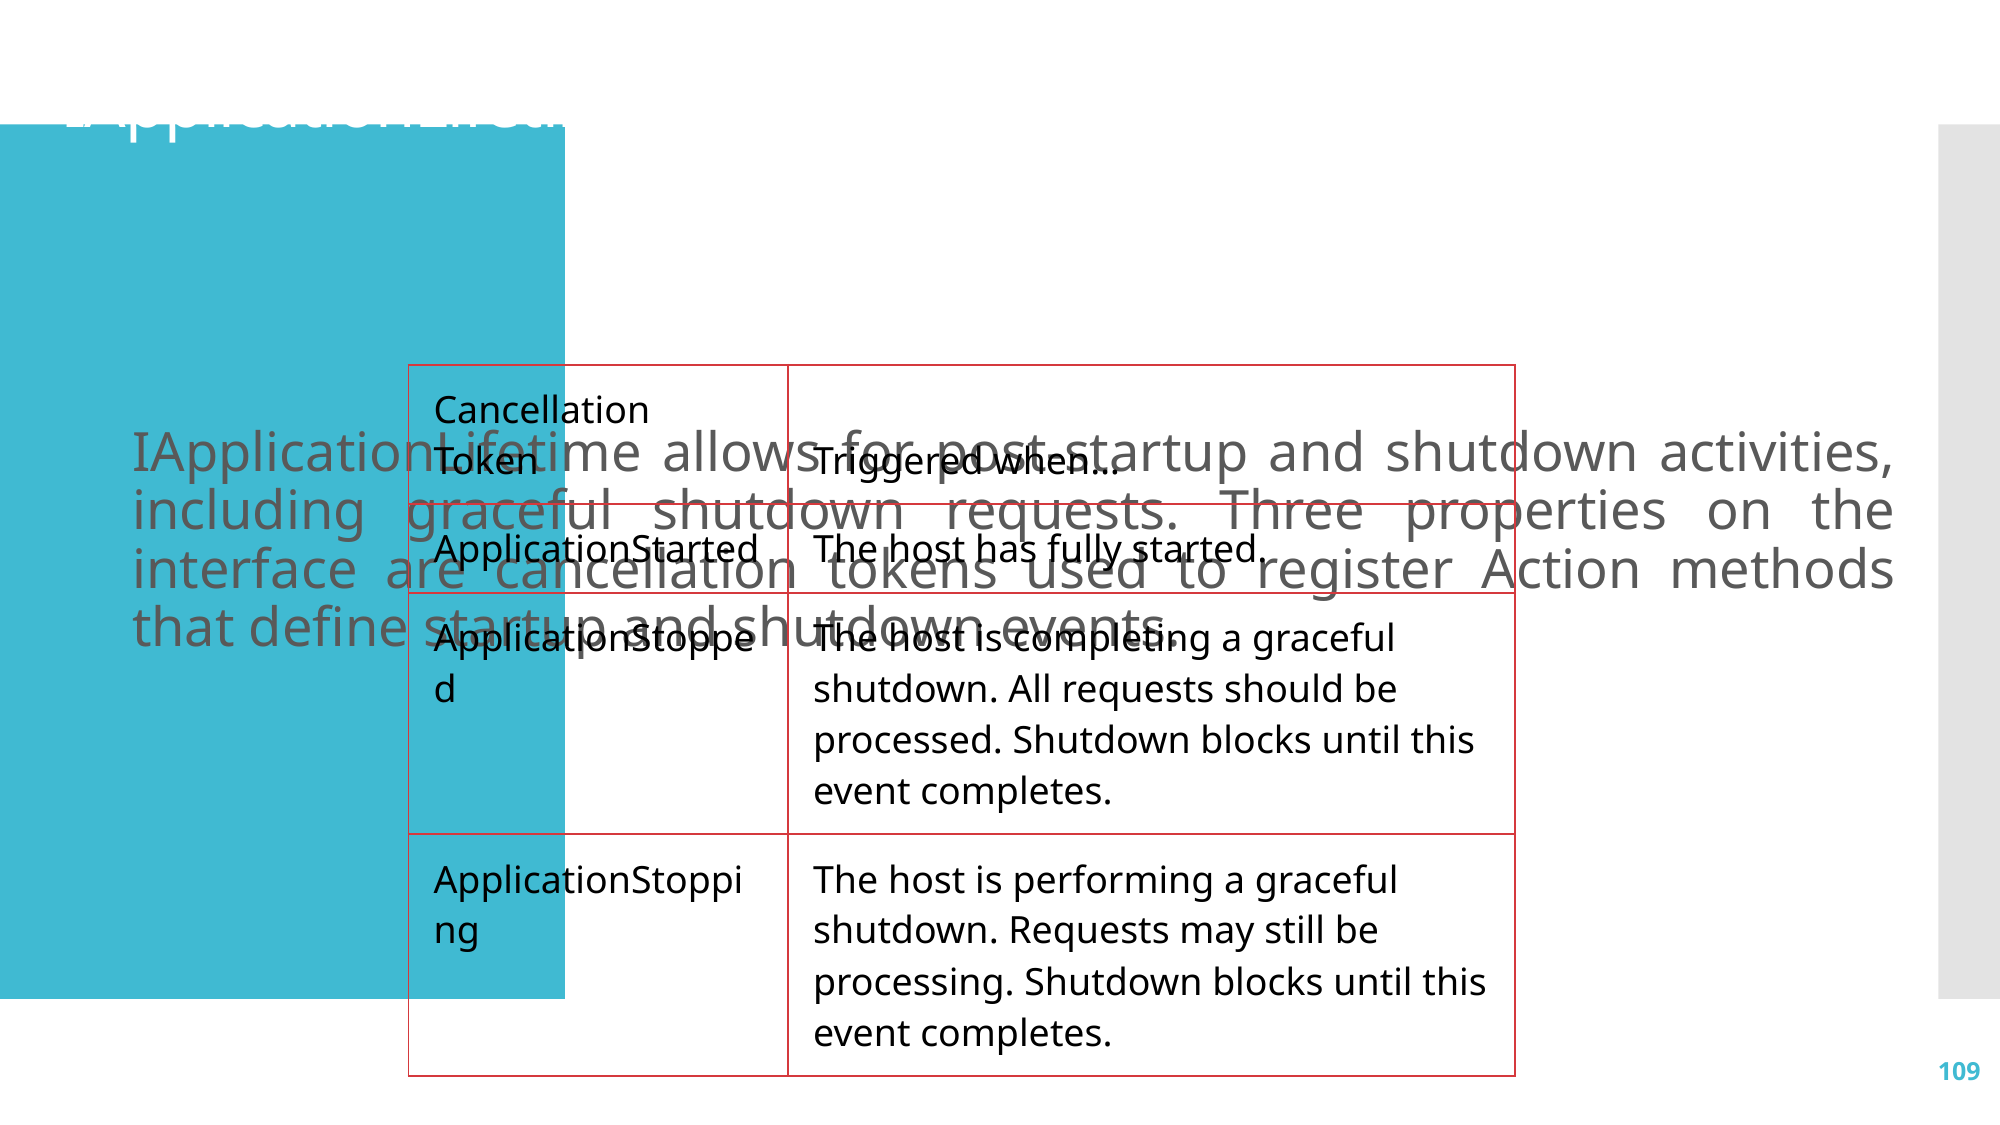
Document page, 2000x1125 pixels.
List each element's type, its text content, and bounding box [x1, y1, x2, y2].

table_cell The host is completing a graceful shutdown. All requests should be processed. Shutdown blocks until this event completes. [789, 594, 1514, 833]
list IApplicationLifetime allows for post-startup and shutdown activities, including graceful shutdown requests. Three properties on the interface are cancellation tokens used to register Action methods that define startup and shutdown events. [87, 178, 1913, 904]
table_cell ApplicationStopping [409, 835, 787, 1075]
table_header Cancellation Token [409, 366, 787, 503]
slide_number 109 [1744, 1042, 1996, 1103]
title IApplicationLifetime interface [49, 64, 1875, 150]
table_cell ApplicationStarted [409, 505, 787, 592]
table_header Triggered when… [789, 366, 1514, 503]
table_cell The host has fully started. [789, 505, 1514, 592]
table_cell ApplicationStopped [409, 594, 787, 833]
table_cell The host is performing a graceful shutdown. Requests may still be processing. Shutdown blocks until this event completes. [789, 835, 1514, 1075]
